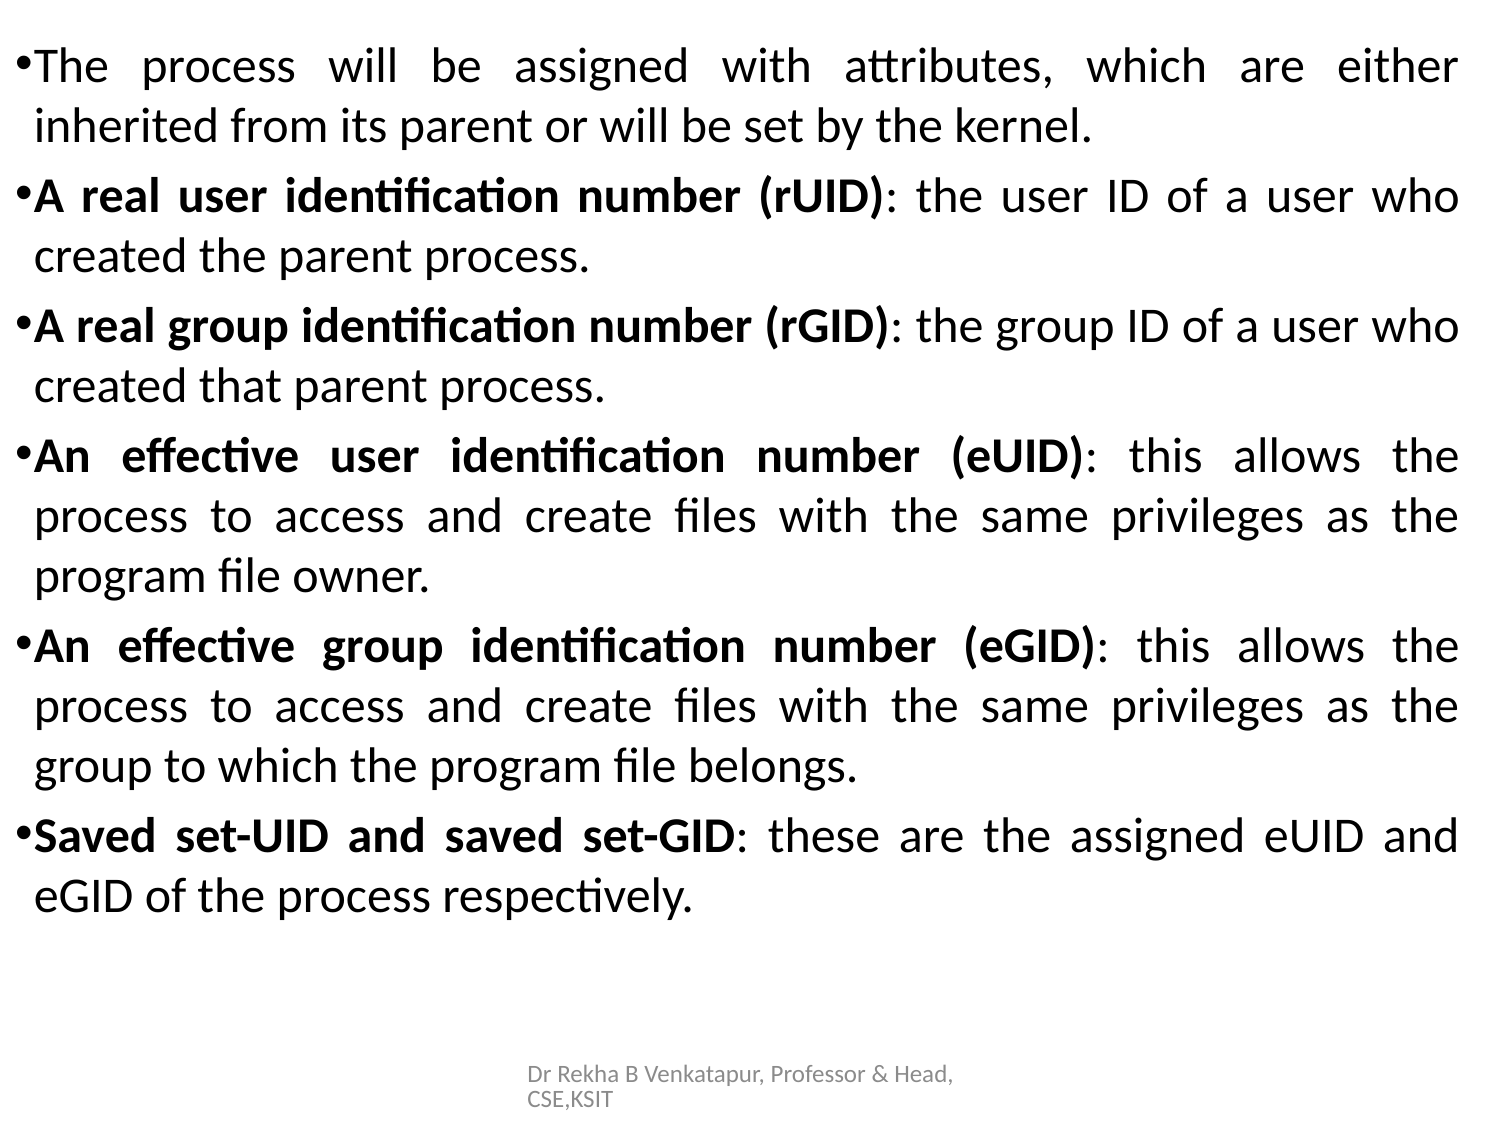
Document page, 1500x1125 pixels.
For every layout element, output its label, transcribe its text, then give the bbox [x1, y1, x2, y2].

list The process will be assigned with attributes, which are either inherited from its parent or will be set by the kernel. A real user identification number (rUID): the user ID of a user who created the parent process. A real group identification number (rGID): the group ID of a user who created that parent process. An effective user identification number (eUID): this allows the process to access and create files with the same privileges as the program file owner. An effective group identification number (eGID): this allows the process to access and create files with the same privileges as the group to which the program file belongs. Saved set-UID and saved set-GID: these are the assigned eUID and eGID of the process respectively. [0, 24, 1475, 1088]
footer Dr Rekha B Venkatapur, Professor & Head, CSE,KSIT [512, 1042, 988, 1103]
